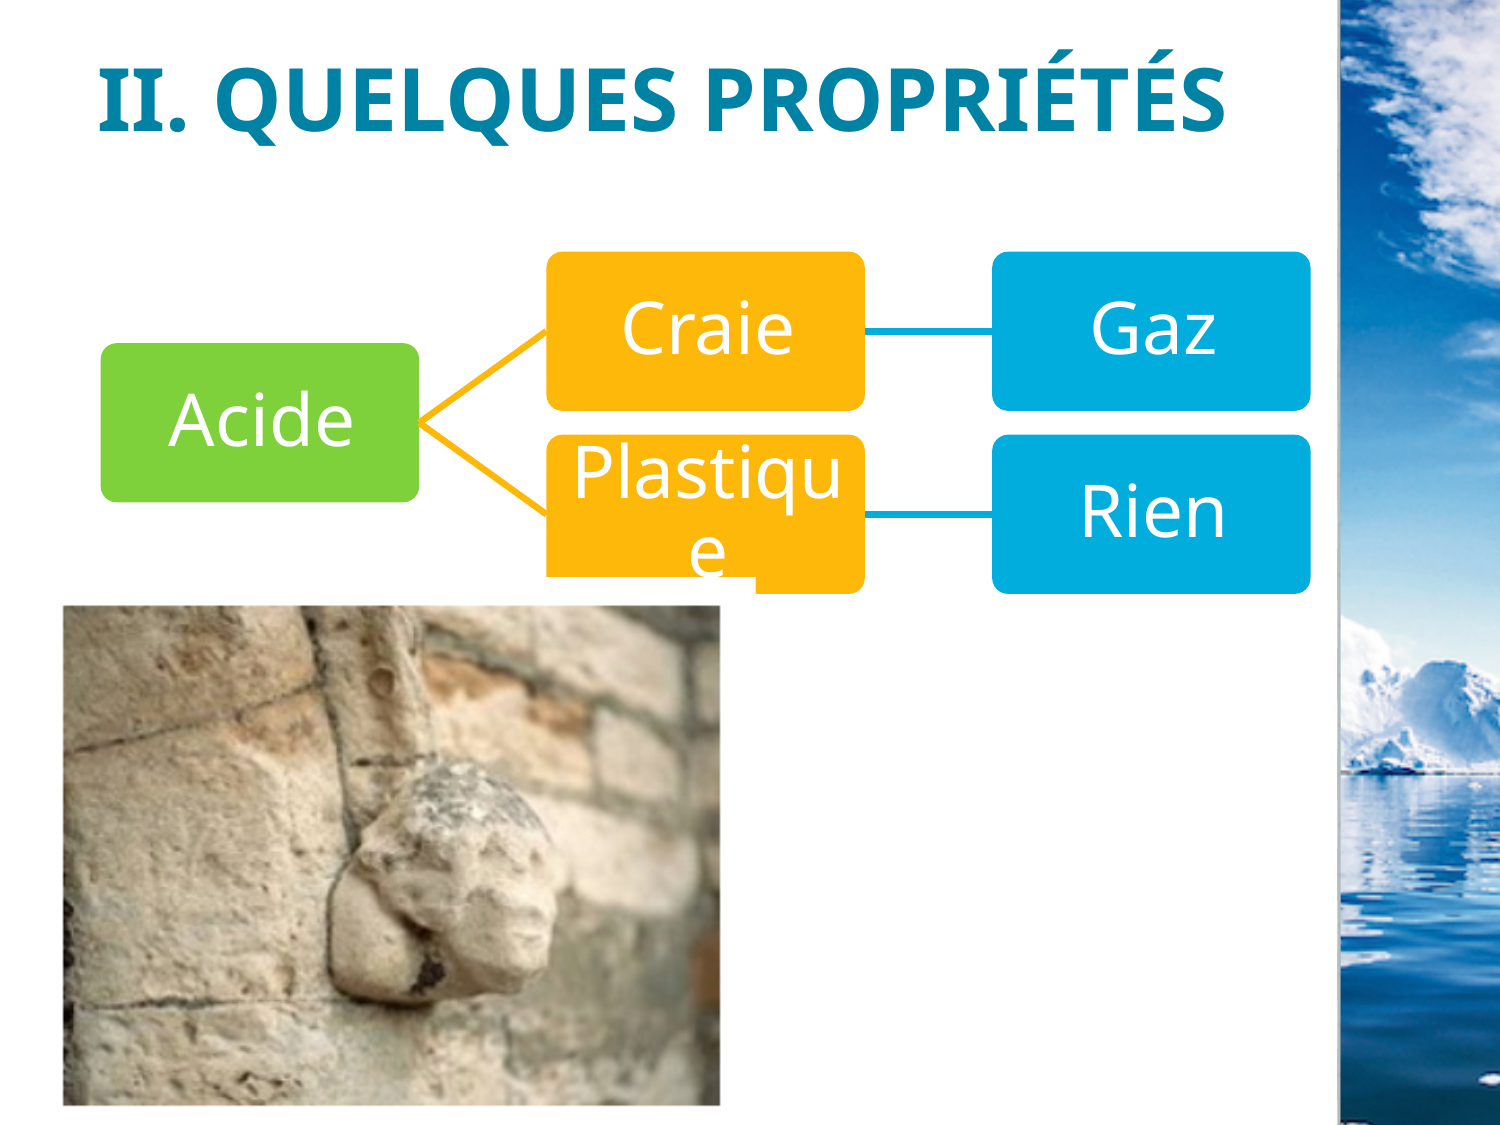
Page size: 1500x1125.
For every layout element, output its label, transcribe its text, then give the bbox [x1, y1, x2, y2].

picture [1340, 1084, 1356, 1092]
picture [1340, 0, 1500, 1093]
picture [1340, 1070, 1344, 1082]
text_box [47, 576, 756, 1125]
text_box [99, 148, 1312, 698]
picture [1378, 1094, 1389, 1099]
title II. Quelques propriétés [70, 31, 1259, 149]
picture [1351, 1072, 1357, 1080]
picture [1340, 1118, 1375, 1125]
